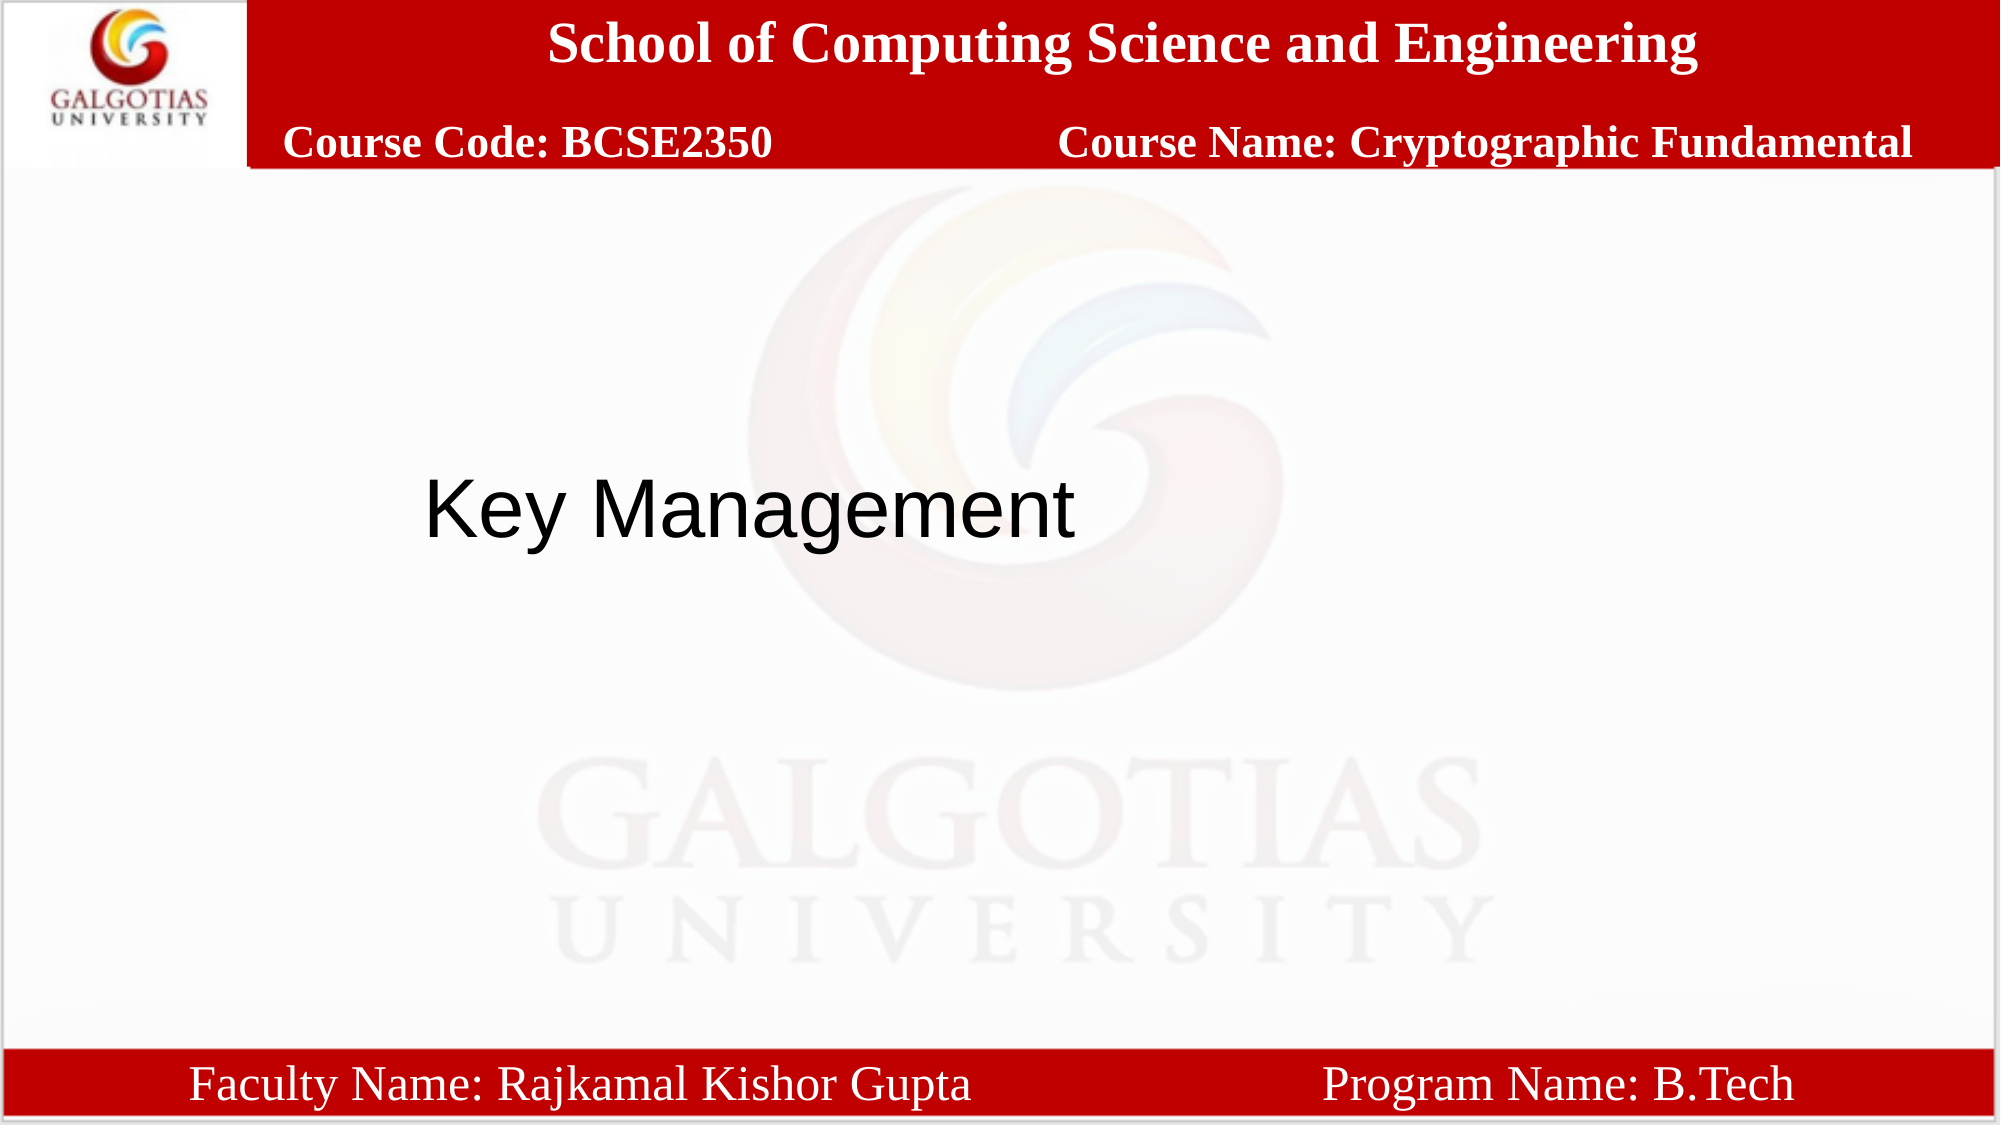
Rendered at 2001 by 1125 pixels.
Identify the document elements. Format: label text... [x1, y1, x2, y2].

text_box Key Management [246, 446, 1253, 662]
footer Faculty Name: Rajkamal Kishor Gupta Program Name: B.Tech [0, 1050, 2000, 1110]
text_box School of Computing Science and Engineering Course Code: BCSE2350 Course Name: Cryptographic Fundamental [246, 0, 2000, 167]
picture [0, 0, 2001, 1125]
